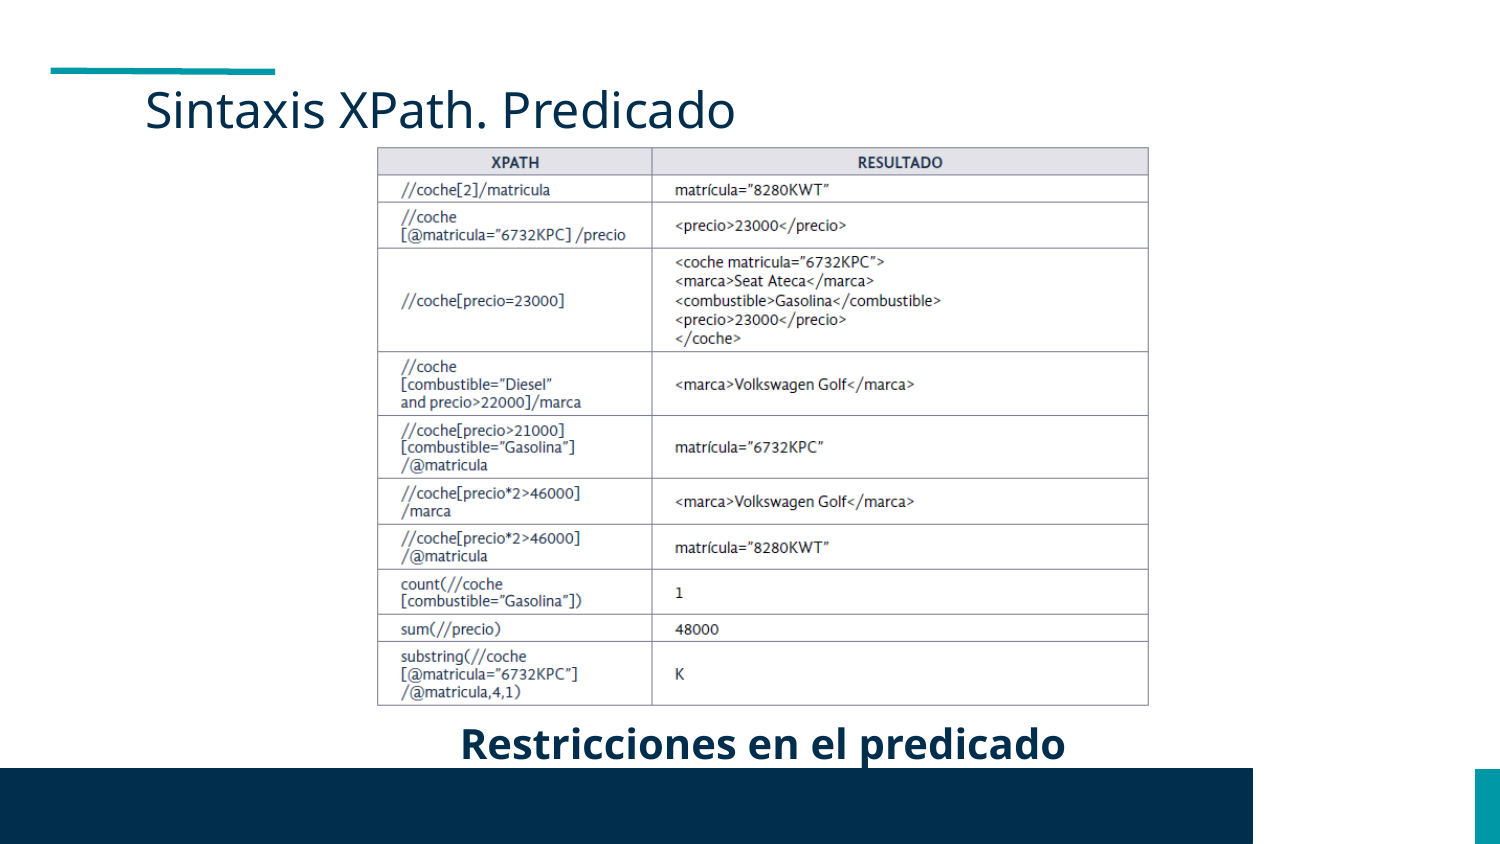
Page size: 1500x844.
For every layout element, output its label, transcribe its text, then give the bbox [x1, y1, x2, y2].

picture [373, 141, 1153, 712]
text_box [0, 768, 1252, 844]
text_box [1476, 769, 1500, 844]
text_box Sintaxis XPath. Predicado [130, 63, 1420, 159]
text_box Restricciones en el predicado [130, 152, 1396, 791]
